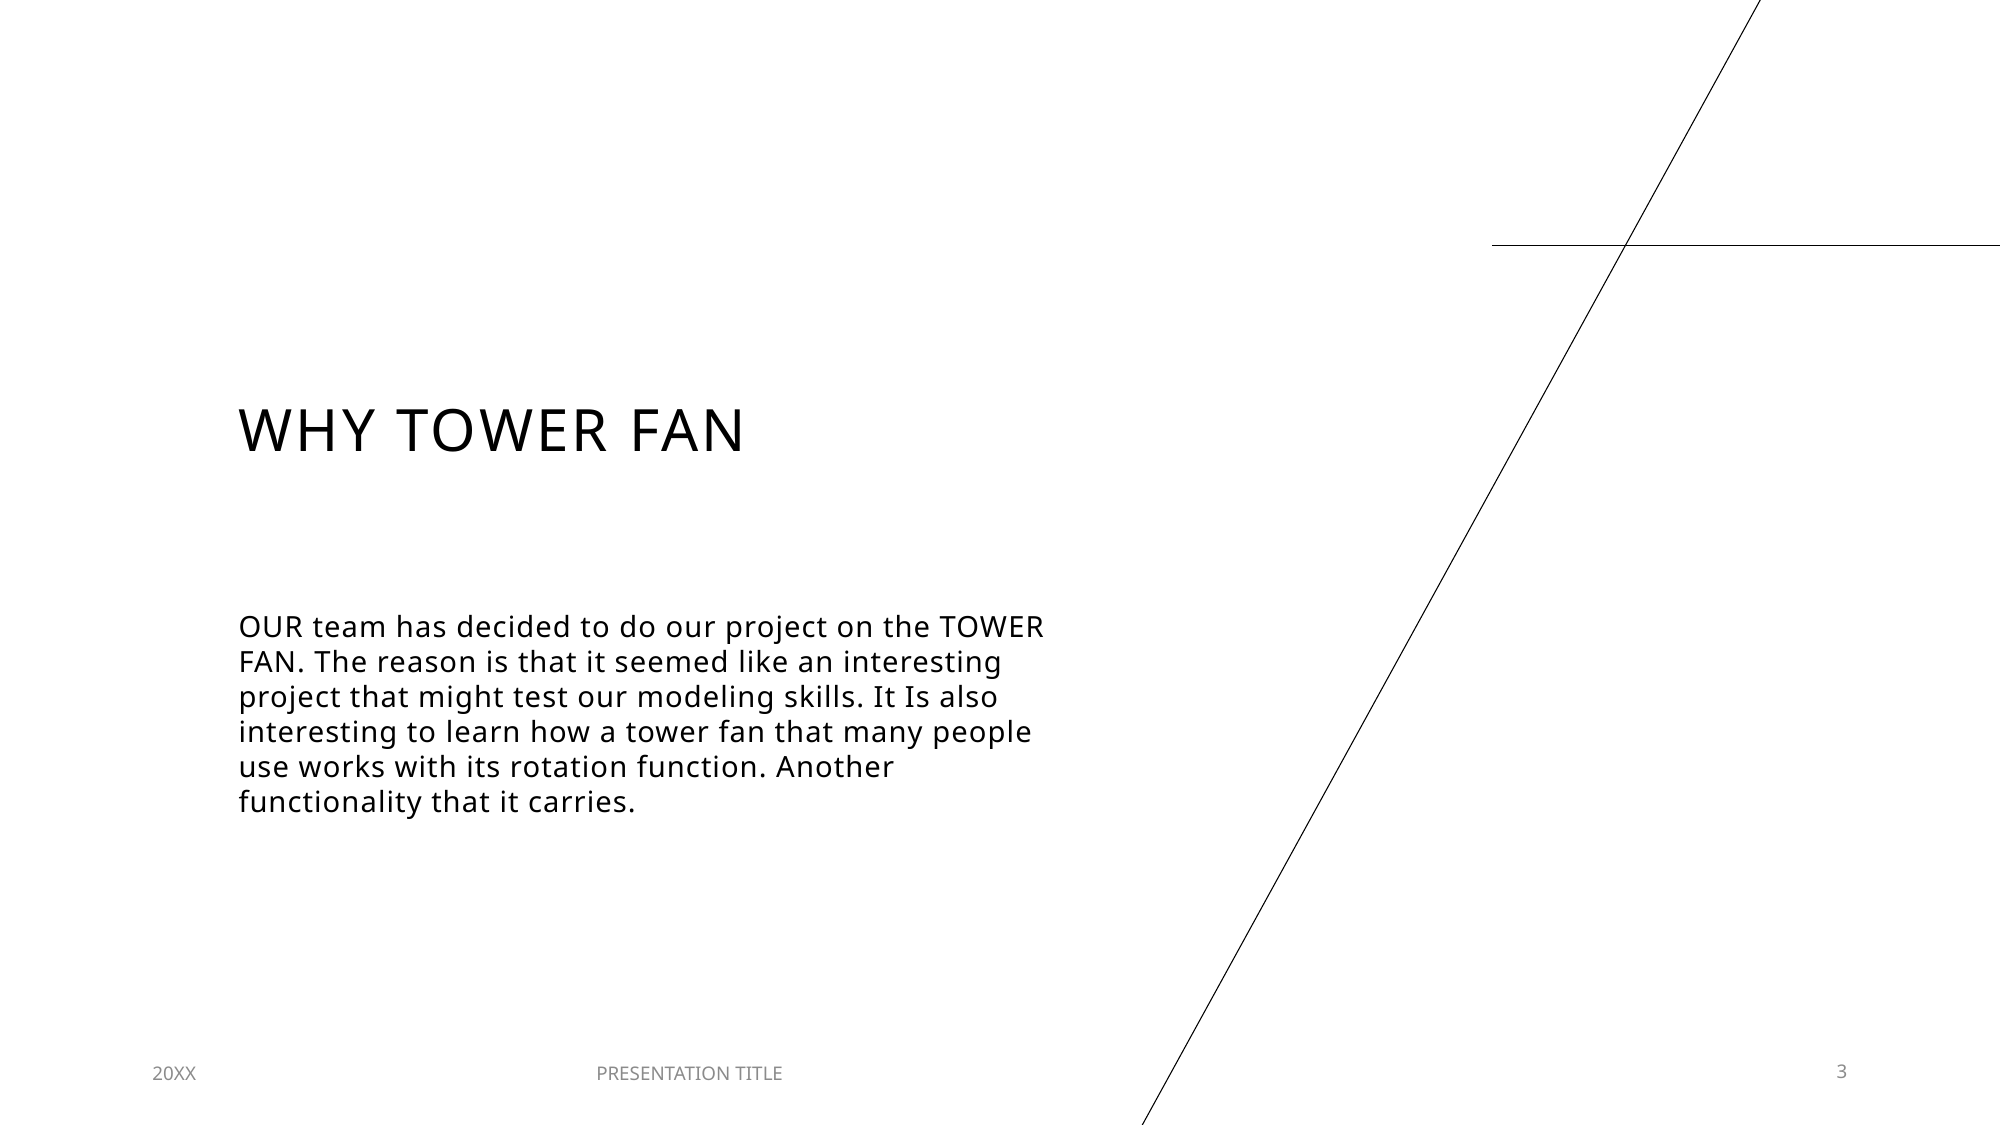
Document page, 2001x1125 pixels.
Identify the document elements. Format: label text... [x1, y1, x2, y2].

title WHY TOWER FAN [223, 274, 1062, 472]
slide_number 3 [1412, 1042, 1863, 1103]
footer PRESENTATION TITLE [404, 1042, 975, 1103]
slide_number 20XX [137, 1042, 338, 1103]
list OUR team has decided to do our project on the TOWER FAN. The reason is that it seemed like an interesting project that might test our modeling skills. It Is also interesting to learn how a tower fan that many people use works with its rotation function. Another functionality that it carries. [223, 600, 1062, 851]
